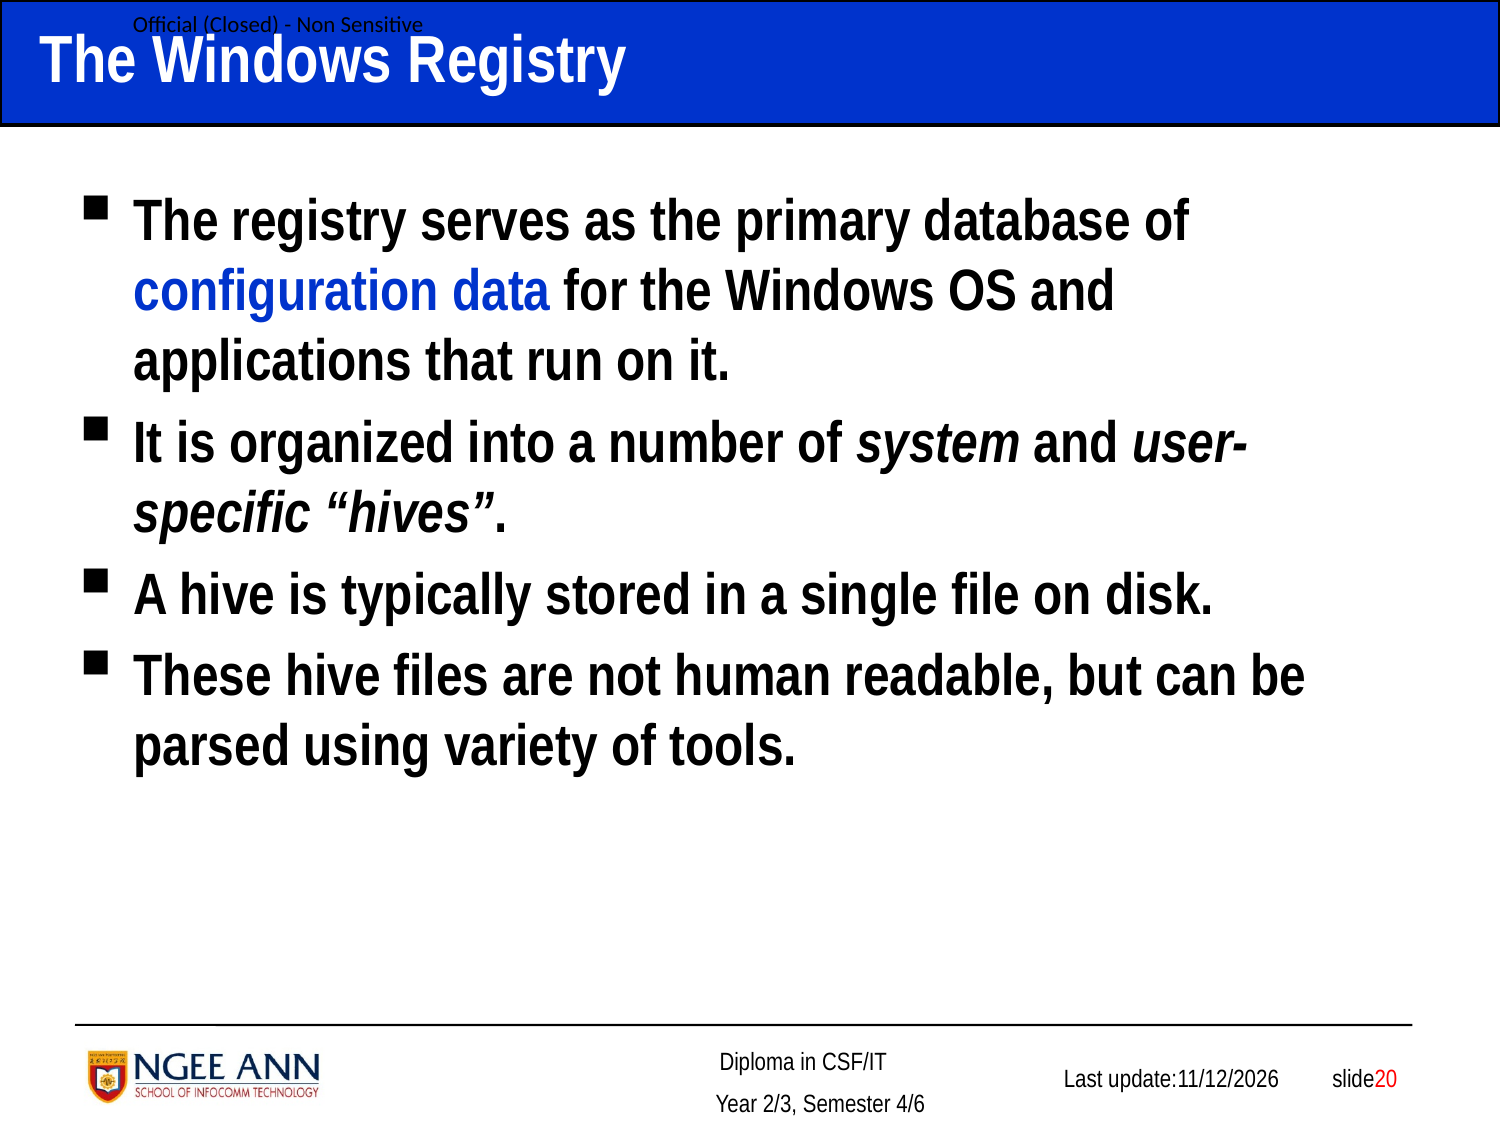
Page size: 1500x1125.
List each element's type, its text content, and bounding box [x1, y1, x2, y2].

slide_number slide20 [1099, 1037, 1413, 1101]
picture [62, 1028, 344, 1125]
title The Windows Registry [23, 0, 1500, 115]
list The registry serves as the primary database of configuration data for the Windows OS and applications that run on it. It is organized into a number of system and user-specific “hives”. A hive is typically stored in a single file on disk. These hive files are not human readable, but can be parsed using variety of tools. [62, 174, 1401, 1026]
